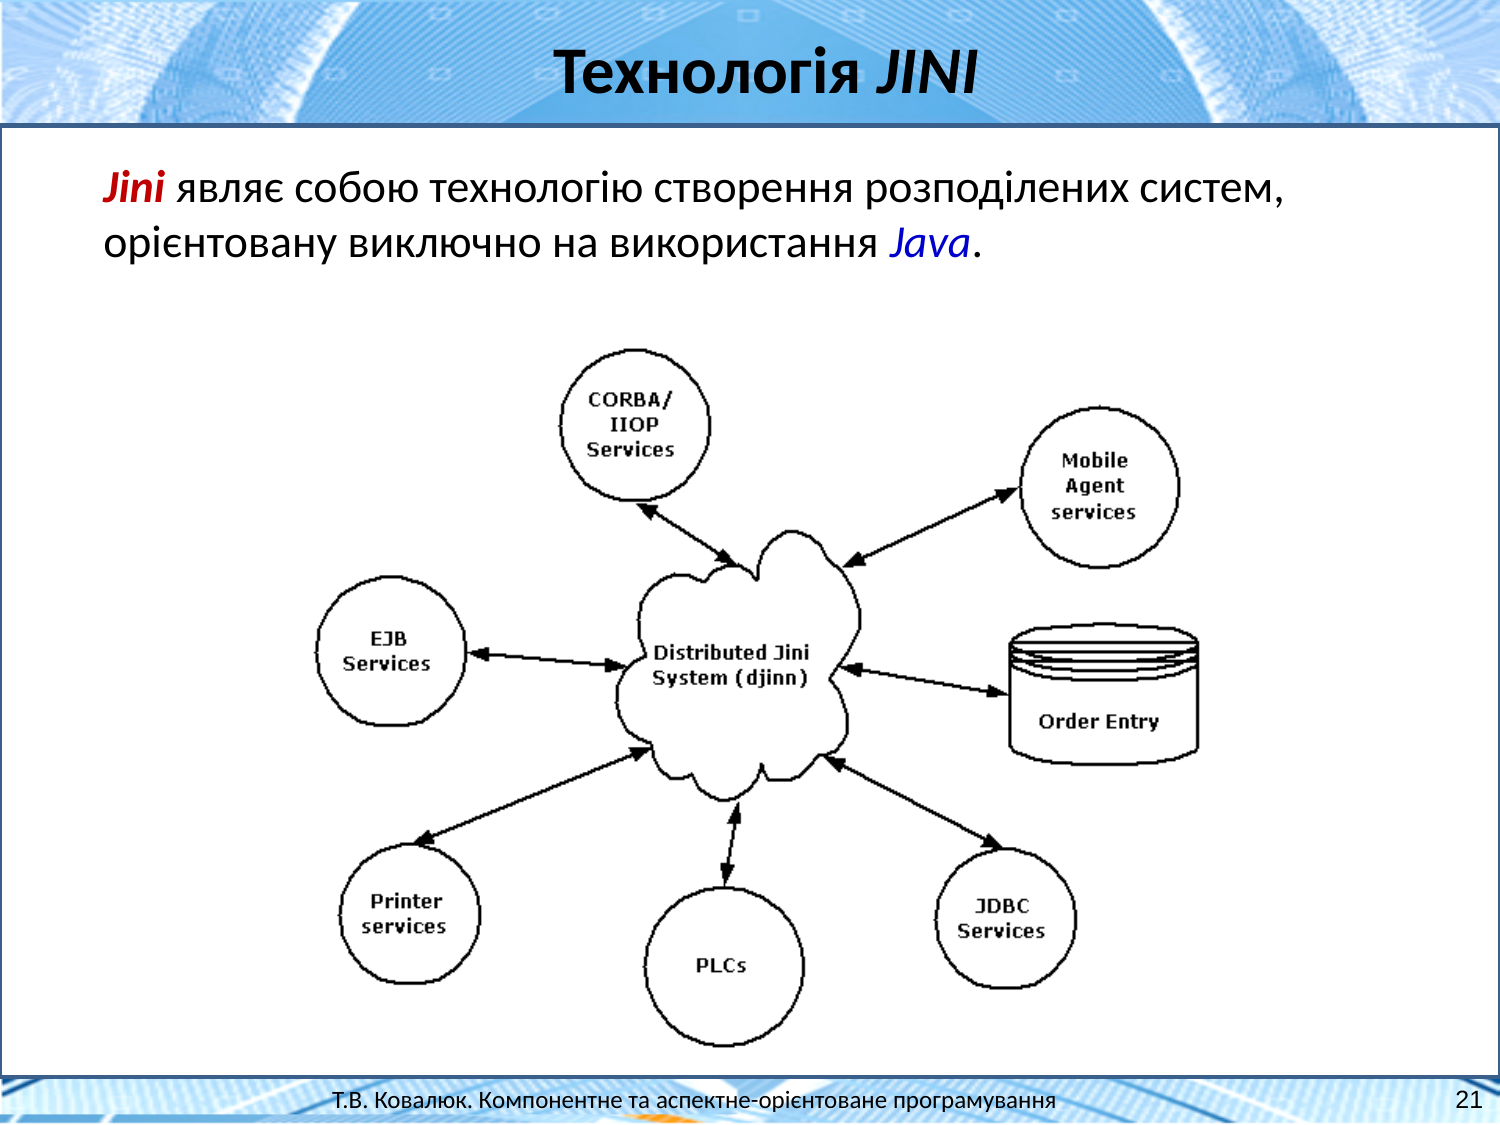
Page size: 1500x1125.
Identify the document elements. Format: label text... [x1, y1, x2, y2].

slide_number 21 [1074, 1042, 1425, 1103]
text_box Технологія JINI [539, 19, 994, 114]
picture [0, 1079, 1500, 1125]
text_box Jini являє собою технологію створення розподілених систем, орієнтовану виключно на використання Java. [88, 148, 1436, 274]
picture [0, 0, 1500, 123]
picture [297, 337, 1227, 1058]
